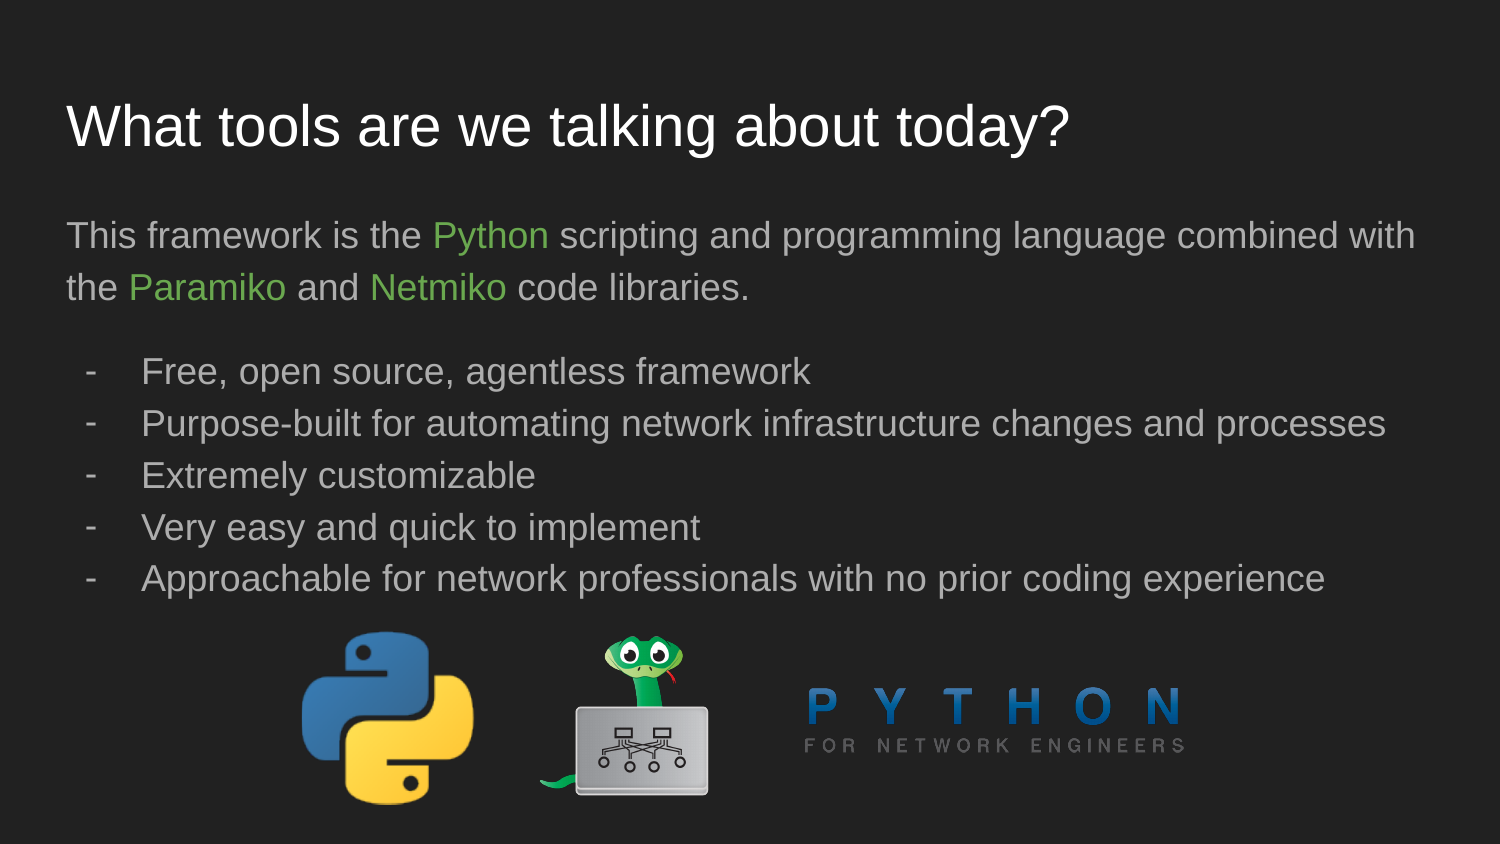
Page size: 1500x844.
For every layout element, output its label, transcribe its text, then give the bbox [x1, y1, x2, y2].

list This framework is the Python scripting and programming language combined with the Paramiko and Netmiko code libraries. Free, open source, agentless framework Purpose-built for automating network infrastructure changes and processes Extremely customizable Very easy and quick to implement Approachable for network professionals with no prior coding experience [51, 189, 1449, 750]
picture [531, 620, 747, 812]
picture [301, 626, 489, 806]
title What tools are we talking about today? [51, 72, 1449, 167]
picture [789, 665, 1199, 768]
